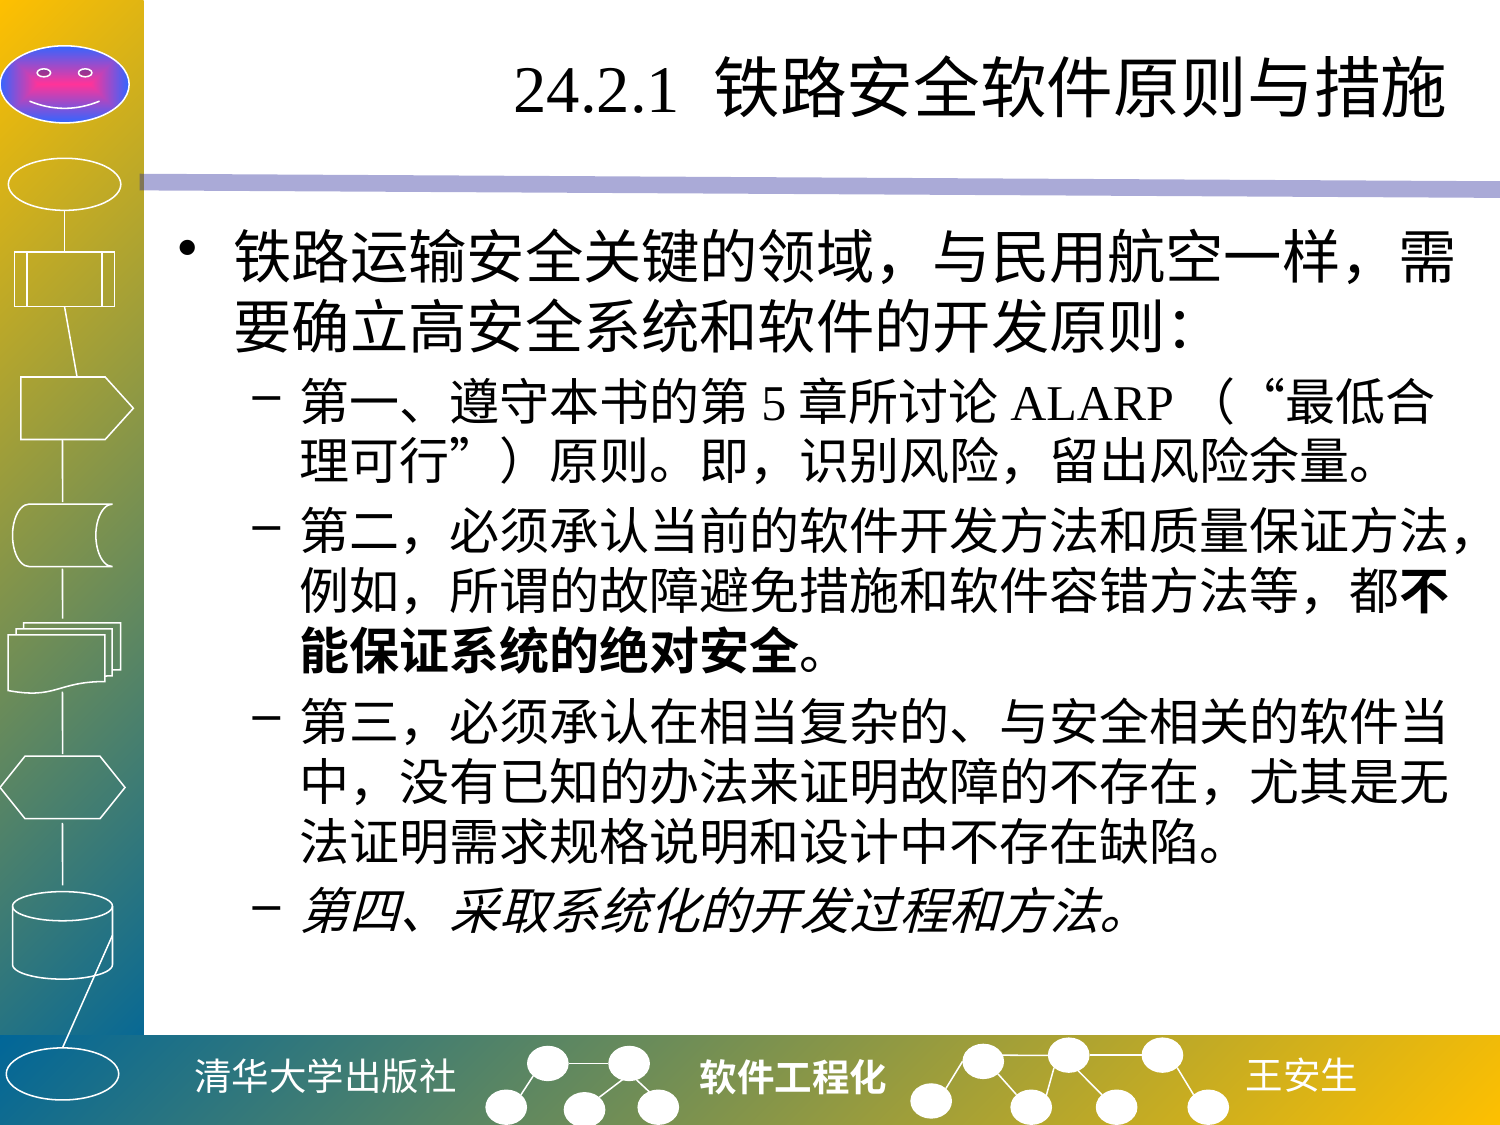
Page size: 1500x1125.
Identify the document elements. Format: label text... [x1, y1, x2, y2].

title 24.2.1 铁路安全软件原则与措施 [187, 24, 1463, 147]
list 铁路运输安全关键的领域，与民用航空一样，需要确立高安全系统和软件的开发原则： 第一、遵守本书的第5章所讨论ALARP（“最低合理可行”）原则。即，识别风险，留出风险余量。 第二，必须承认当前的软件开发方法和质量保证方法，例如，所谓的故障避免措施和软件容错方法等，都不能保证系统的绝对安全。 第三，必须承认在相当复杂的、与安全相关的软件当中，没有已知的办法来证明故障的不存在，尤其是无法证明需求规格说明和设计中不存在缺陷。 第四、采取系统化的开发过程和方法。 [162, 212, 1476, 1017]
